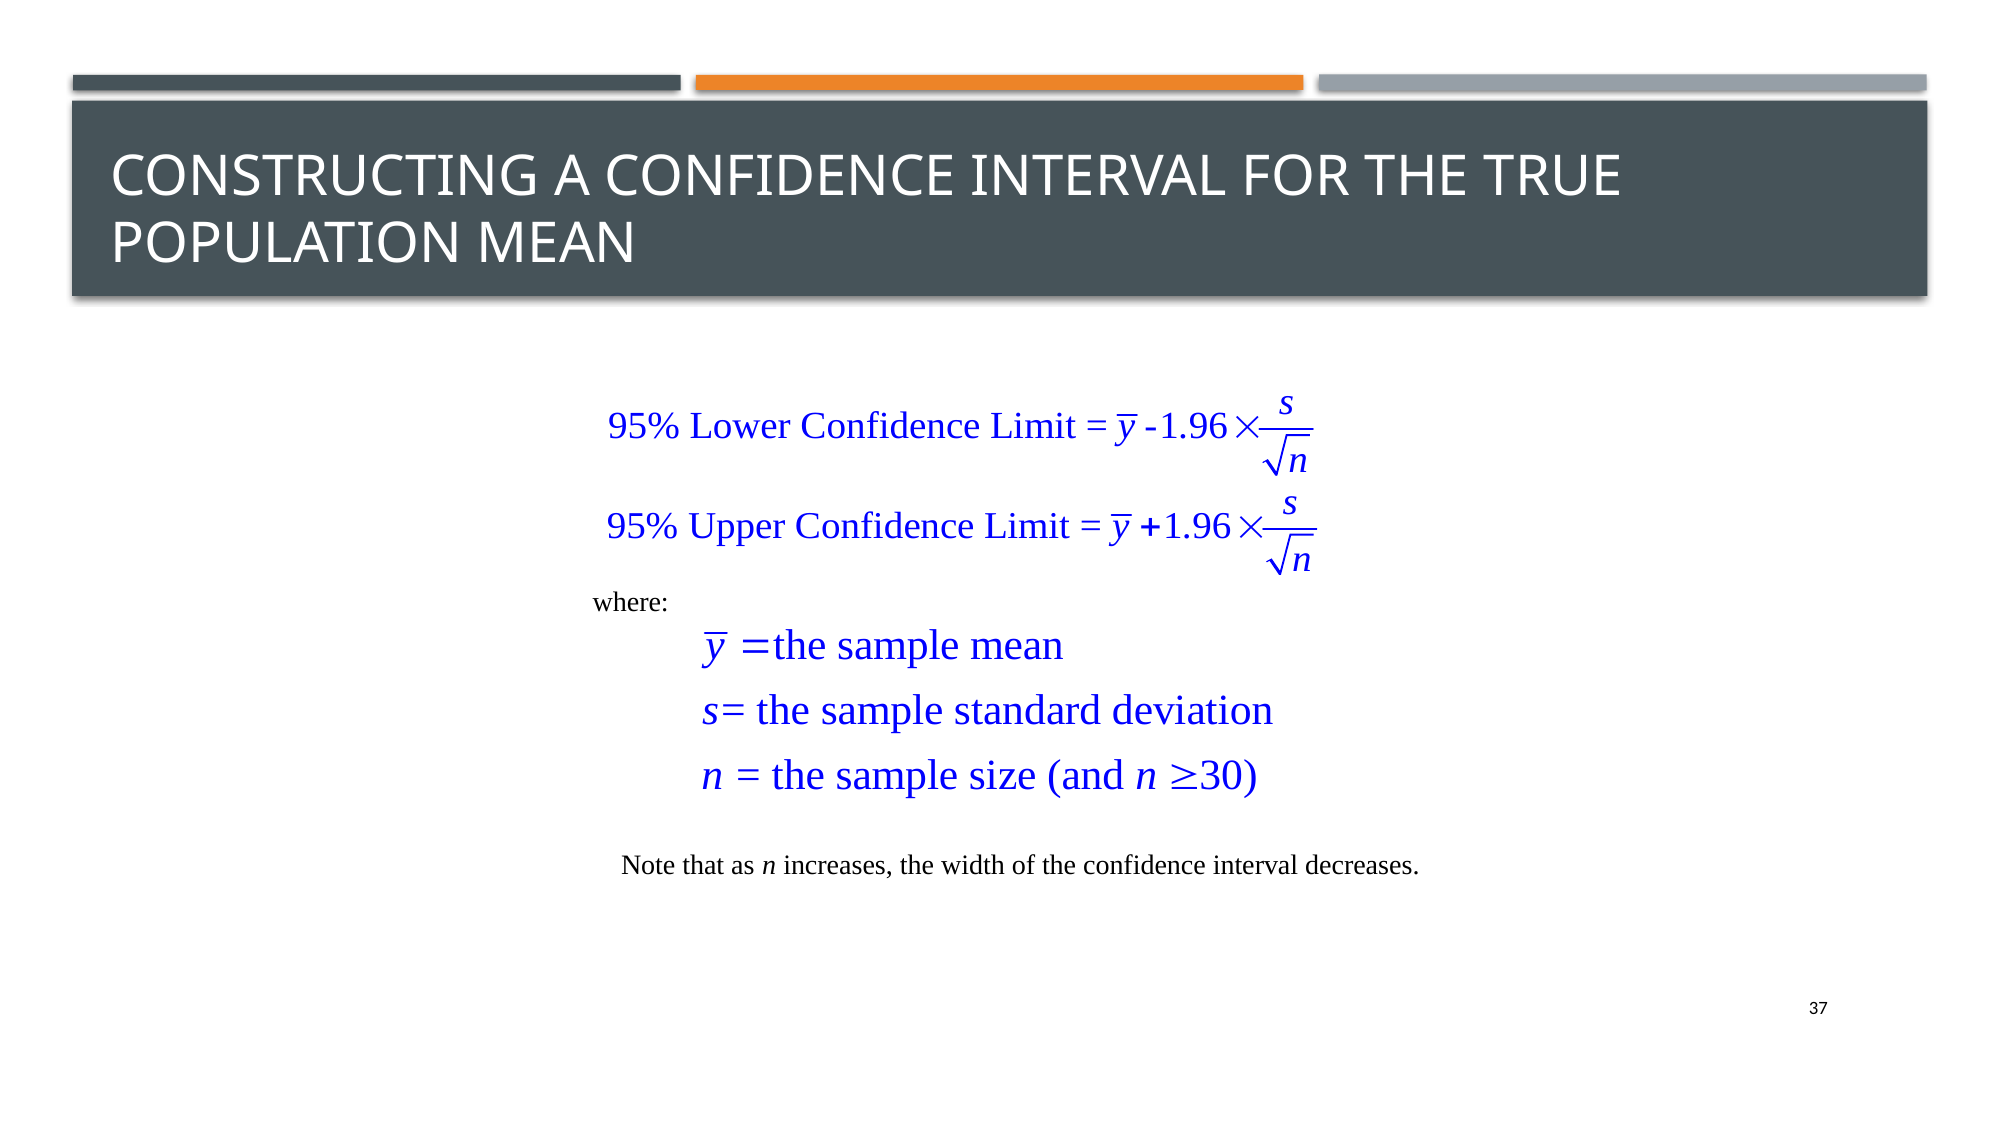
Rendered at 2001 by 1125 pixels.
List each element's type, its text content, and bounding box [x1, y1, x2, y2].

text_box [602, 377, 1322, 477]
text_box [601, 477, 1326, 584]
text_box Note that as n increases, the width of the confidence interval decreases. [520, 840, 1522, 886]
title Constructing a Confidence Interval for the True Population Mean [95, 115, 1905, 282]
text_box where: [581, 578, 816, 624]
slide_number 37 [1732, 977, 1905, 1037]
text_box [694, 619, 1286, 808]
